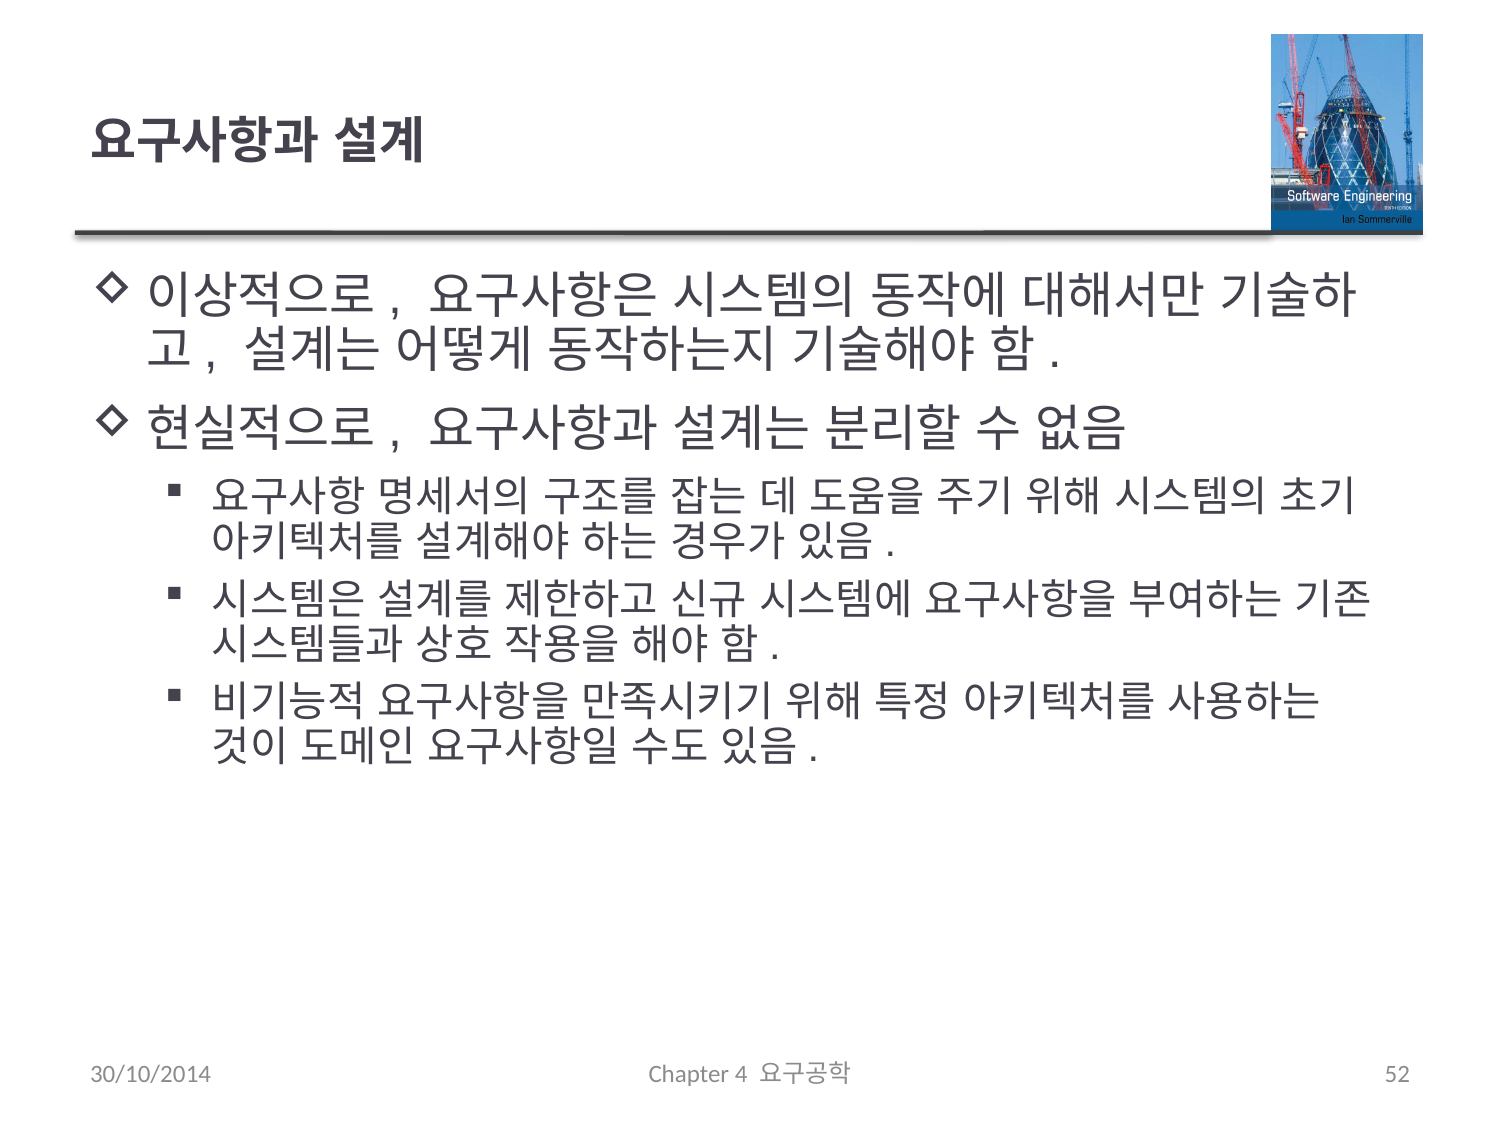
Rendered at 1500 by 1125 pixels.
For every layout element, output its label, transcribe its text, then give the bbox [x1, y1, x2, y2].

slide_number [75, 1042, 425, 1103]
title 요구사항과 설계 [74, 44, 1272, 233]
footer Chapter 4 요구공학 [512, 1042, 988, 1103]
picture [1271, 34, 1423, 230]
slide_number 52 [1074, 1042, 1425, 1103]
list 이상적으로, 요구사항은 시스템의 동작에 대해서만 기술하고, 설계는 어떻게 동작하는지 기술해야 함. 현실적으로, 요구사항과 설계는 분리할 수 없음 요구사항 명세서의 구조를 잡는 데 도움을 주기 위해 시스템의 초기 아키텍처를 설계해야 하는 경우가 있음. 시스템은 설계를 제한하고 신규 시스템에 요구사항을 부여하는 기존 시스템들과 상호 작용을 해야 함. 비기능적 요구사항을 만족시키기 위해 특정 아키텍처를 사용하는 것이 도메인 요구사항일 수도 있음. [75, 262, 1425, 1005]
